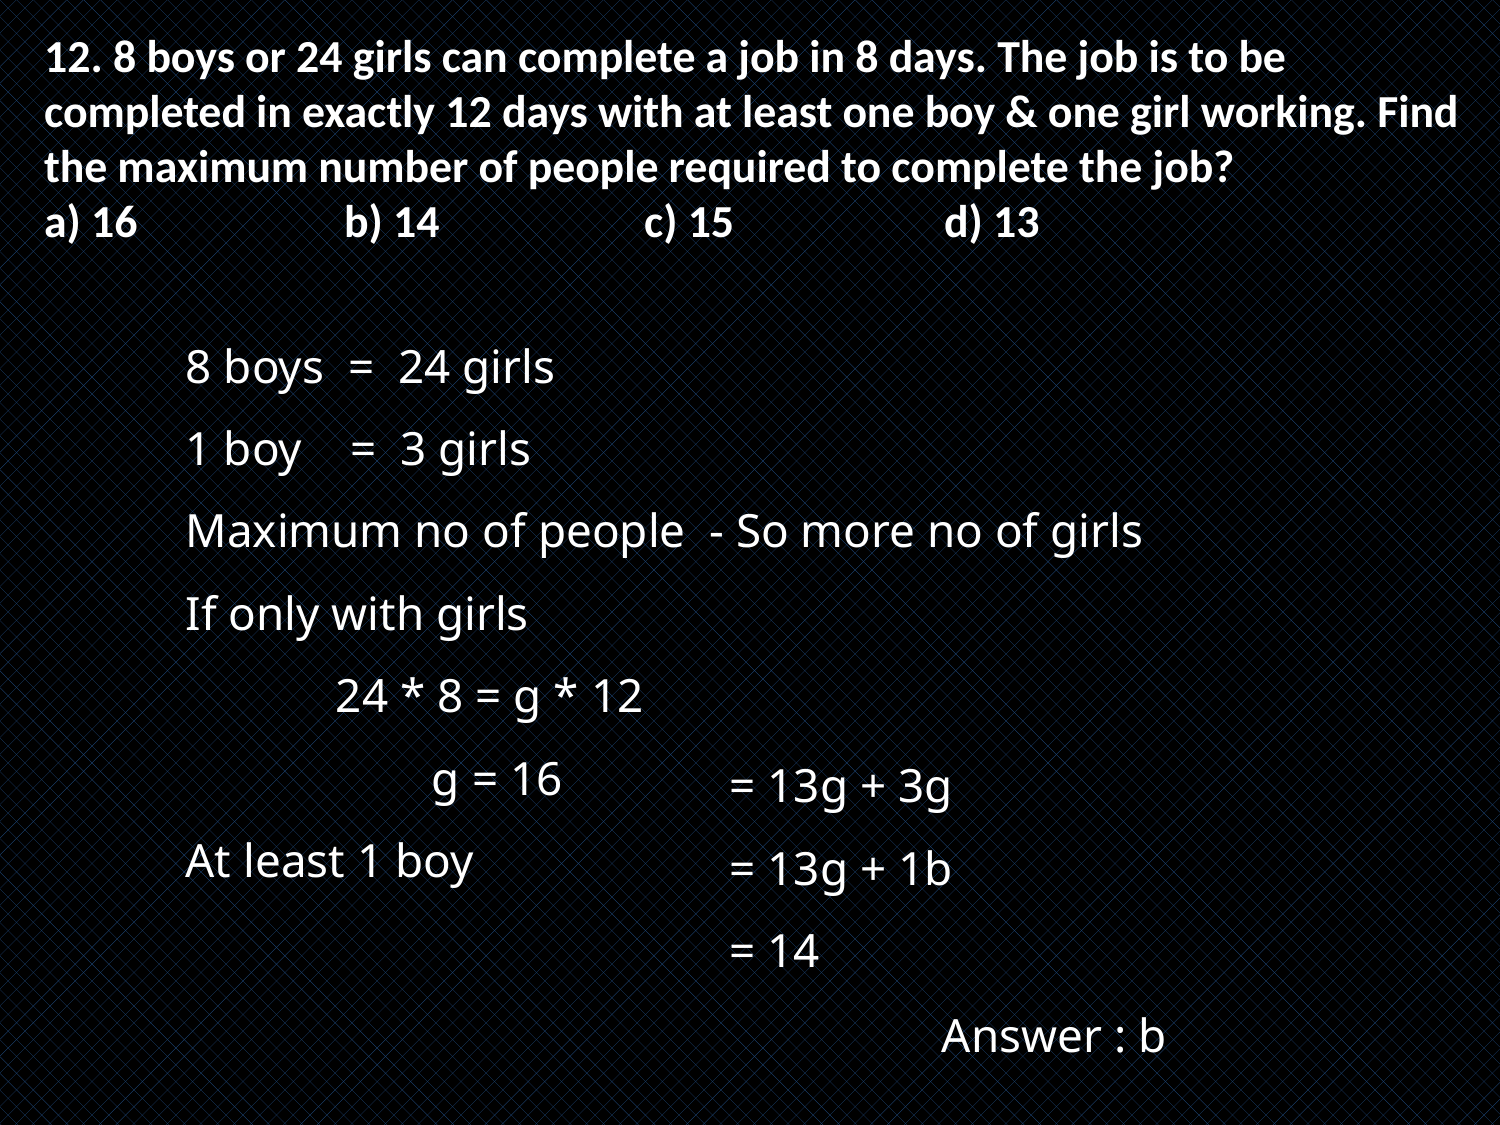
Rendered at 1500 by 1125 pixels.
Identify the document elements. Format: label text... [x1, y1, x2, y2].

text_box 12. 8 boys or 24 girls can complete a job in 8 days. The job is to be completed in exactly 12 days with at least one boy & one girl working. Find the maximum number of people required to complete the job? a) 16 b) 14 c) 15 d) 13 [29, 19, 1483, 254]
text_box 8 boys = 24 girls 1 boy = 3 girls Maximum no of people - So more no of girls If only with girls 24 * 8 = g * 12 g = 16 At least 1 boy [171, 302, 1341, 1060]
text_box Answer : b [927, 999, 1272, 1070]
text_box = 13g + 3g = 13g + 1b = 14 [702, 722, 1069, 985]
